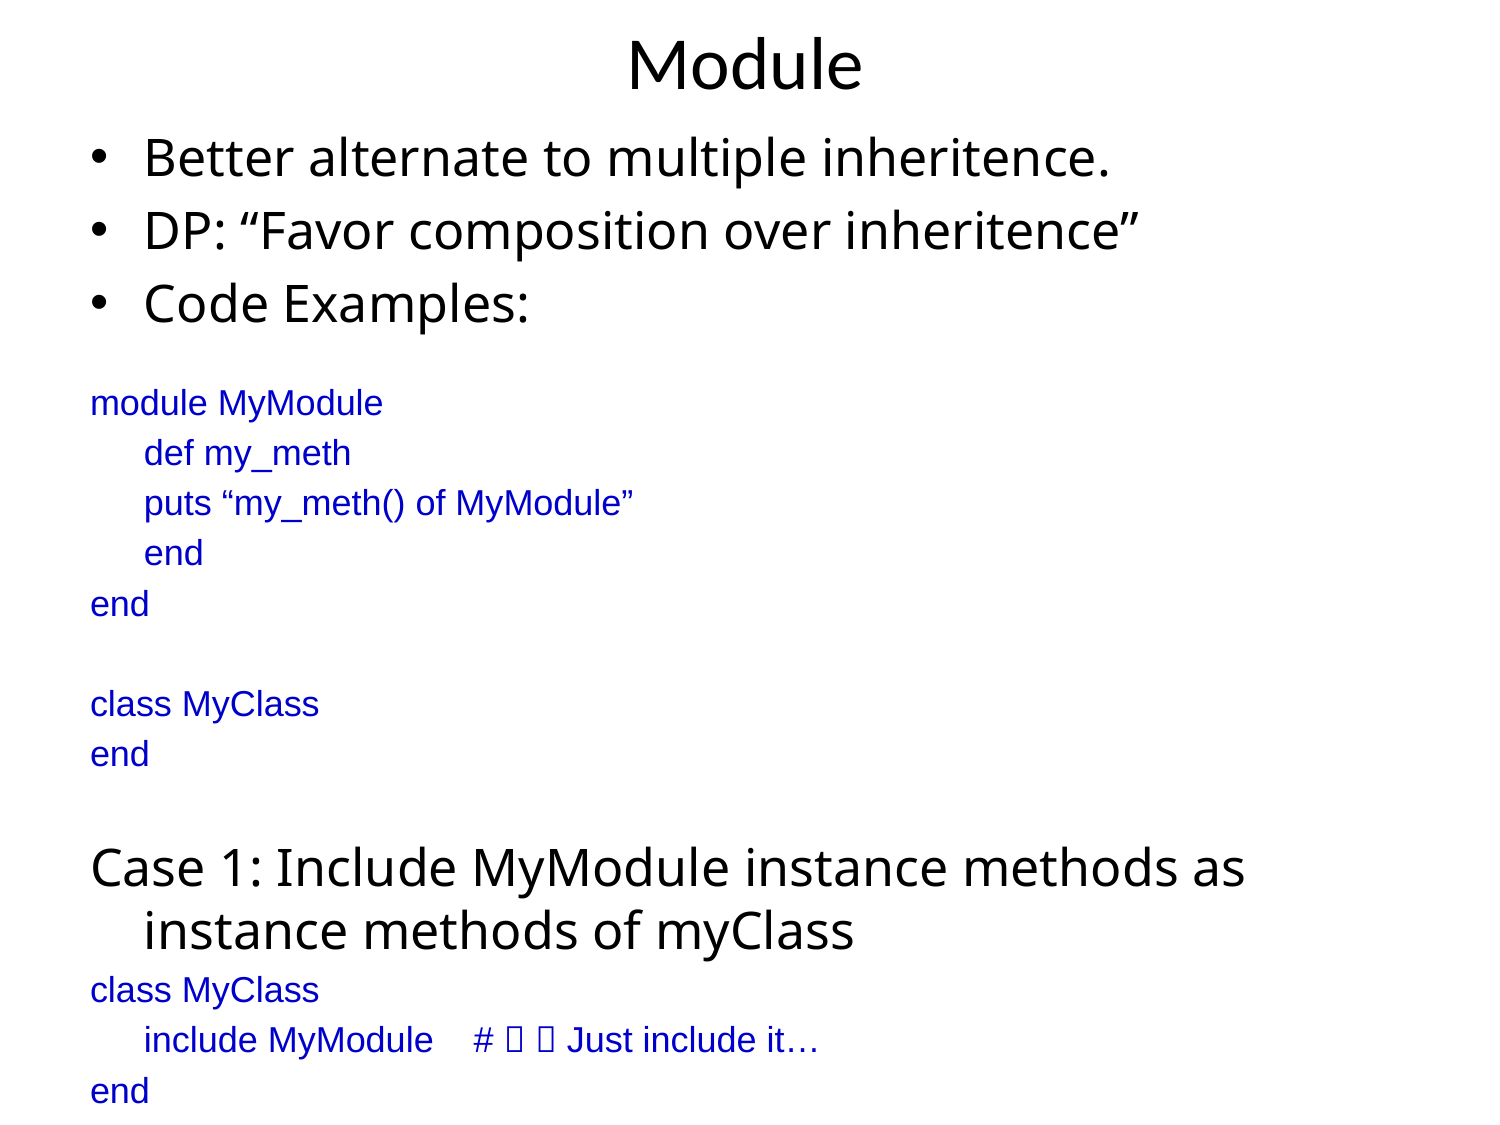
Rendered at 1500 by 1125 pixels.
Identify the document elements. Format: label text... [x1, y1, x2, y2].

title Module [70, 0, 1421, 119]
list Better alternate to multiple inheritence. DP: “Favor composition over inheritence” Code Examples: module MyModule def my_meth puts “my_meth() of MyModule” end end class MyClass end Case 1: Include MyModule instance methods as instance methods of myClass class MyClass include MyModule #   Just include it… end [75, 117, 1425, 1125]
